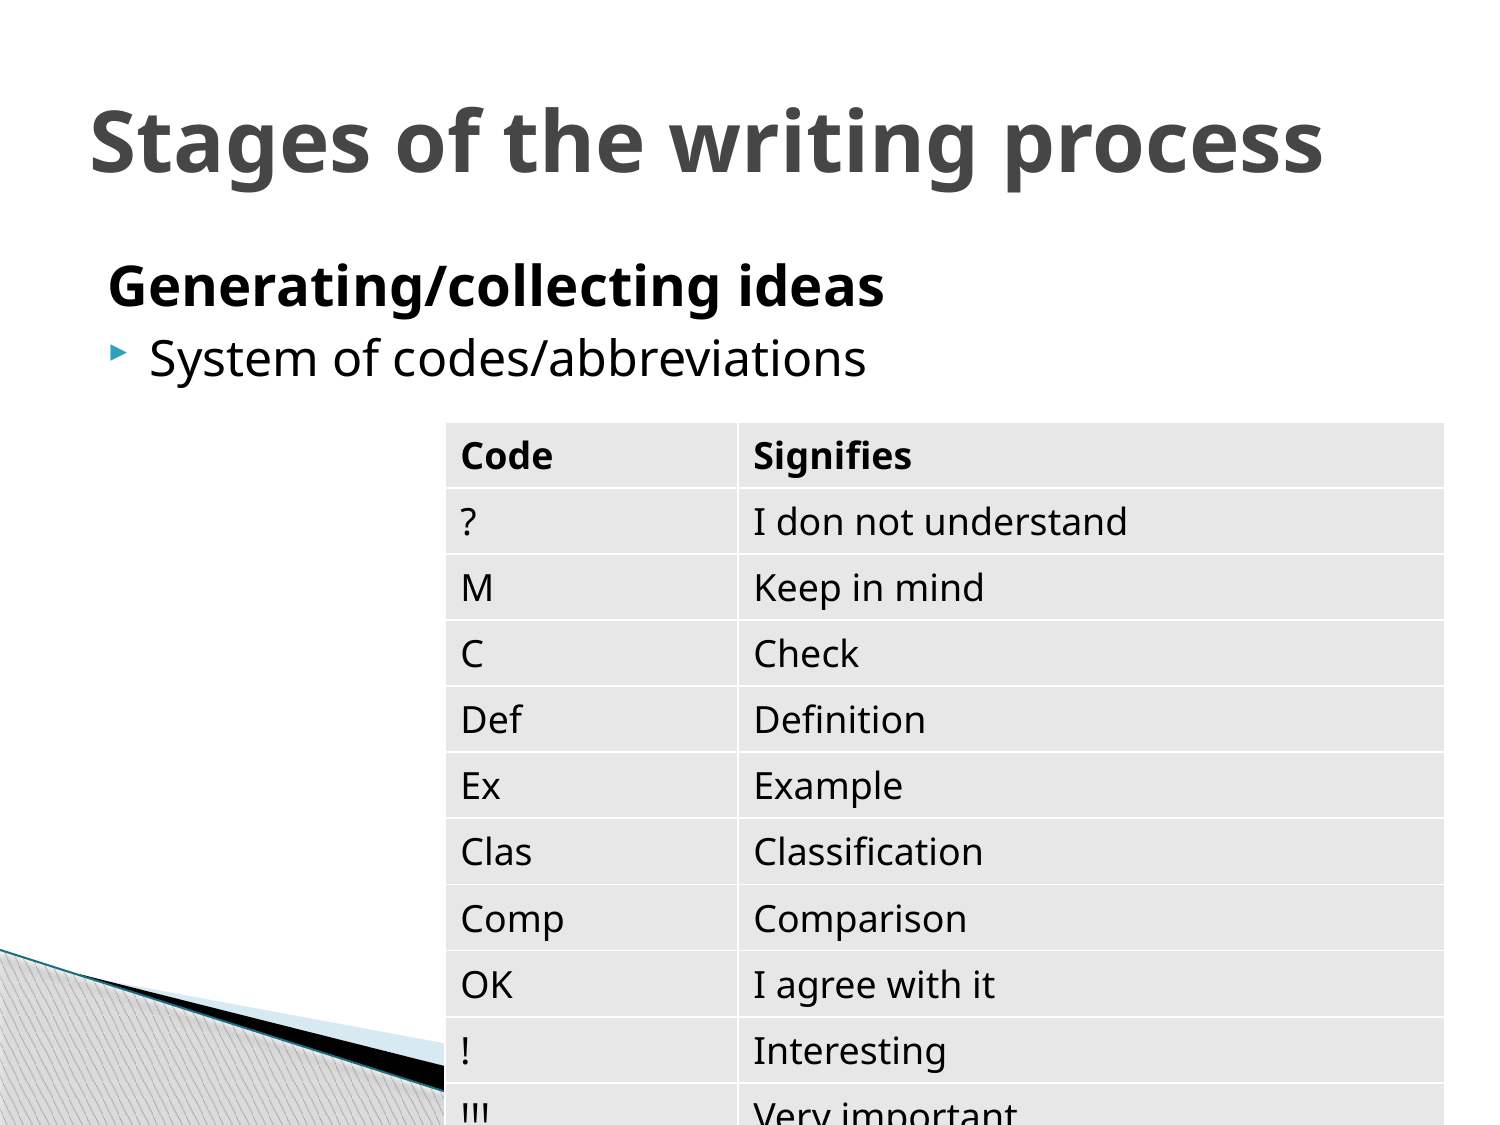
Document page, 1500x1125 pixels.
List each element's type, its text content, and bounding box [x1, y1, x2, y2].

table_cell Def [446, 687, 737, 751]
table_cell Comp [446, 885, 737, 950]
table_cell OK [446, 951, 737, 1016]
table_cell Keep in mind [739, 555, 1444, 619]
table_cell Clas [446, 819, 737, 884]
table_cell ! [446, 1018, 737, 1082]
table_cell M [446, 555, 737, 619]
list Generating/collecting ideas System of codes/abbreviations [75, 243, 1425, 986]
table_cell Check [739, 621, 1444, 685]
table_cell !!! [446, 1084, 737, 1125]
title Stages of the writing process [75, 45, 1425, 233]
table_cell Example [739, 753, 1444, 817]
table_header Signifies [739, 423, 1444, 487]
table_cell I agree with it [739, 951, 1444, 1016]
table_cell Very important [739, 1084, 1444, 1125]
table_cell I don not understand [739, 489, 1444, 553]
table_cell Classification [739, 819, 1444, 884]
table_cell Ex [446, 753, 737, 817]
table_cell ? [446, 489, 737, 553]
table_cell C [446, 621, 737, 685]
table_cell Interesting [739, 1018, 1444, 1082]
table_header Code [446, 423, 737, 487]
table_cell Definition [739, 687, 1444, 751]
table_cell Comparison [739, 885, 1444, 950]
